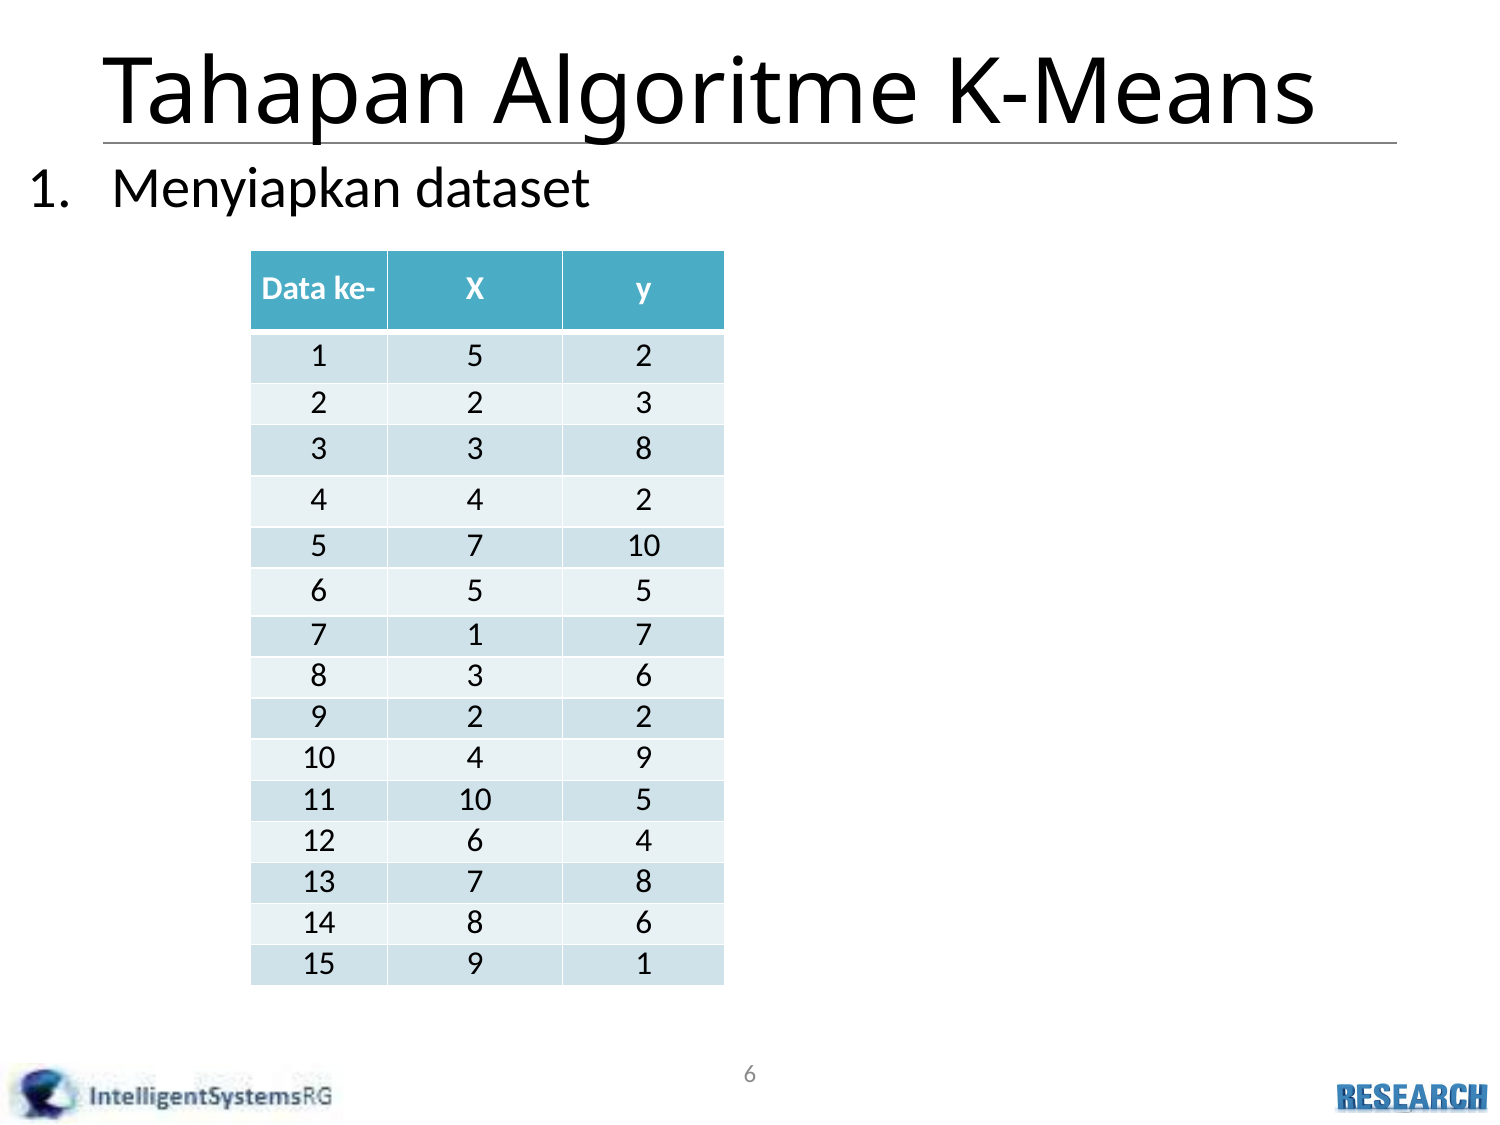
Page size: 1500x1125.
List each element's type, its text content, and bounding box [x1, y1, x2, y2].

table_cell 9 [251, 699, 387, 738]
table_cell 2 [388, 384, 562, 424]
table_cell 3 [563, 384, 724, 424]
table_cell 2 [563, 477, 724, 526]
table_cell 1 [563, 945, 724, 985]
table_cell 5 [563, 569, 724, 615]
list Menyiapkan dataset [12, 149, 1363, 893]
table_cell 7 [251, 617, 387, 656]
picture [1334, 1078, 1489, 1113]
table_cell 1 [388, 617, 562, 656]
table_cell 1 [251, 335, 387, 383]
table_cell 4 [563, 822, 724, 862]
table_cell 9 [388, 945, 562, 985]
table_cell 2 [388, 699, 562, 738]
table_cell 5 [388, 569, 562, 615]
table_cell 9 [563, 740, 724, 780]
table_cell 12 [251, 822, 387, 862]
table_cell 4 [388, 477, 562, 526]
table_cell 5 [563, 781, 724, 821]
table_cell 10 [563, 528, 724, 567]
table_cell 6 [251, 569, 387, 615]
table_cell 3 [388, 425, 562, 475]
table_cell 8 [251, 658, 387, 697]
table_cell 10 [251, 740, 387, 780]
table_cell 8 [563, 425, 724, 475]
table_cell 2 [563, 699, 724, 738]
table_cell 10 [388, 781, 562, 821]
table_cell 7 [388, 528, 562, 567]
table_cell 2 [563, 335, 724, 383]
table_cell 14 [251, 904, 387, 944]
table_cell 3 [251, 425, 387, 475]
table_cell 7 [563, 617, 724, 656]
table_cell 7 [388, 863, 562, 903]
table_cell 2 [251, 384, 387, 424]
table_cell 6 [563, 904, 724, 944]
table_header y [563, 251, 724, 329]
table_cell 4 [388, 740, 562, 780]
table_cell 6 [563, 658, 724, 697]
table_cell 5 [388, 335, 562, 383]
picture [0, 1063, 344, 1124]
table_cell 4 [251, 477, 387, 526]
table_cell 8 [563, 863, 724, 903]
table_cell 8 [388, 904, 562, 944]
table_header Data ke- [251, 251, 387, 329]
table_cell 5 [251, 528, 387, 567]
table_cell 13 [251, 863, 387, 903]
table_cell 3 [388, 658, 562, 697]
table_header X [388, 251, 562, 329]
table_cell 15 [251, 945, 387, 985]
title Tahapan Algoritme K-Means [87, 0, 1438, 188]
table_cell 6 [388, 822, 562, 862]
table_cell 11 [251, 781, 387, 821]
